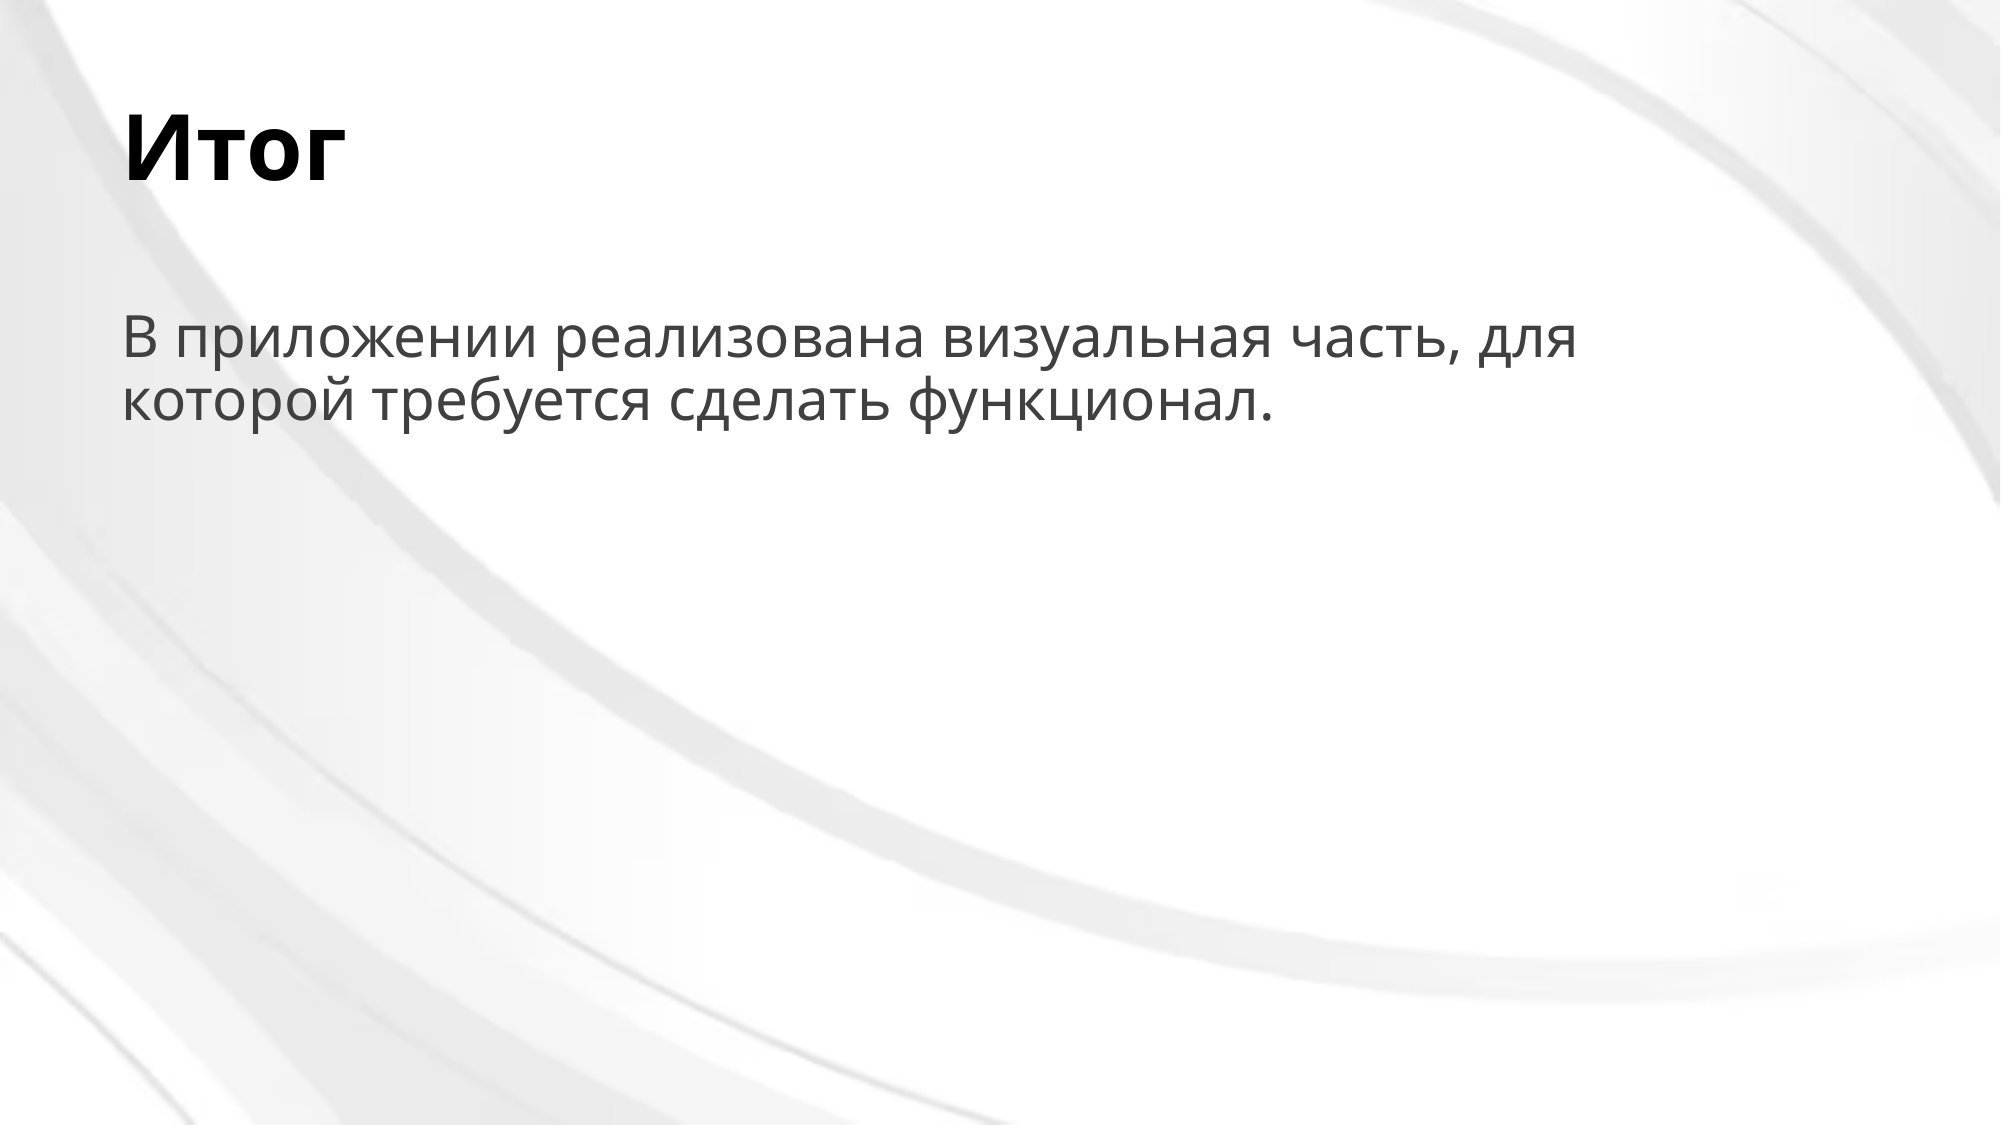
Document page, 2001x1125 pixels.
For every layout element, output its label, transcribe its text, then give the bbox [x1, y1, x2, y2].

picture [0, 0, 2001, 1125]
title Итог [106, 42, 1832, 260]
list В приложении реализована визуальная часть, для которой требуется сделать функционал. [106, 299, 1832, 1014]
